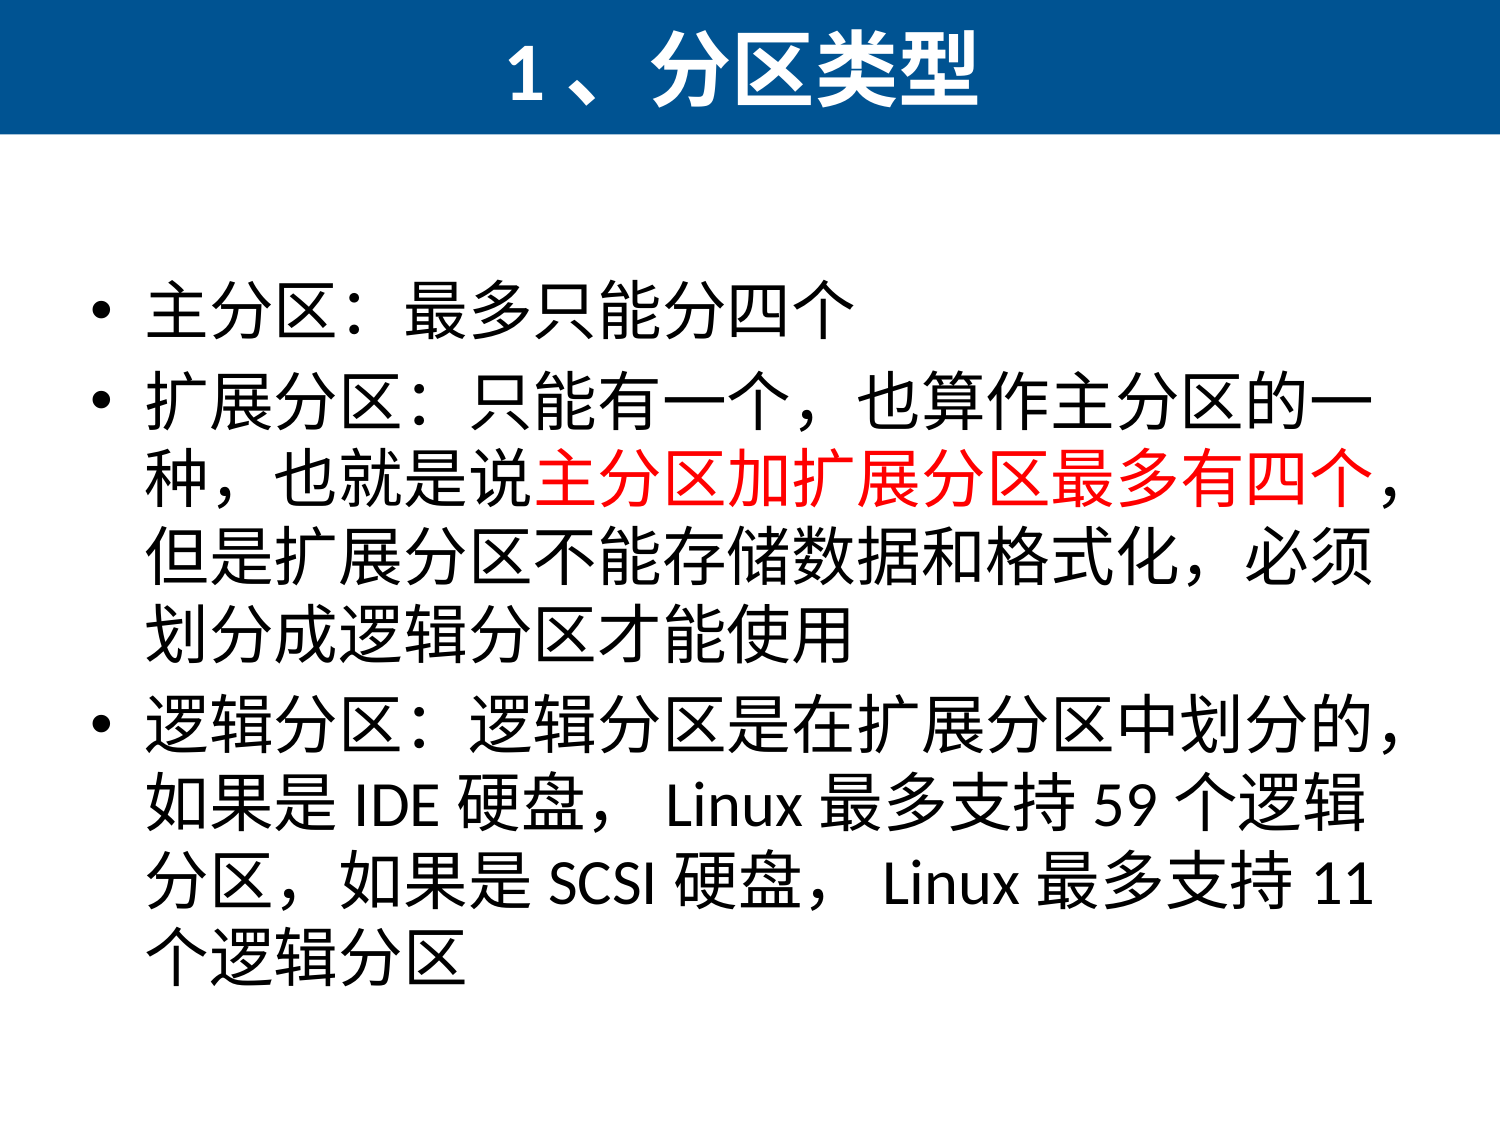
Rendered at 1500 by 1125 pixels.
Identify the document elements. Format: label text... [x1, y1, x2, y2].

title 1、分区类型 [2, 0, 1483, 135]
list 主分区：最多只能分四个 扩展分区：只能有一个，也算作主分区的一种，也就是说主分区加扩展分区最多有四个，但是扩展分区不能存储数据和格式化，必须划分成逻辑分区才能使用 逻辑分区：逻辑分区是在扩展分区中划分的，如果是IDE硬盘，Linux最多支持59个逻辑分区，如果是SCSI硬盘，Linux最多支持11个逻辑分区 [75, 262, 1425, 1005]
